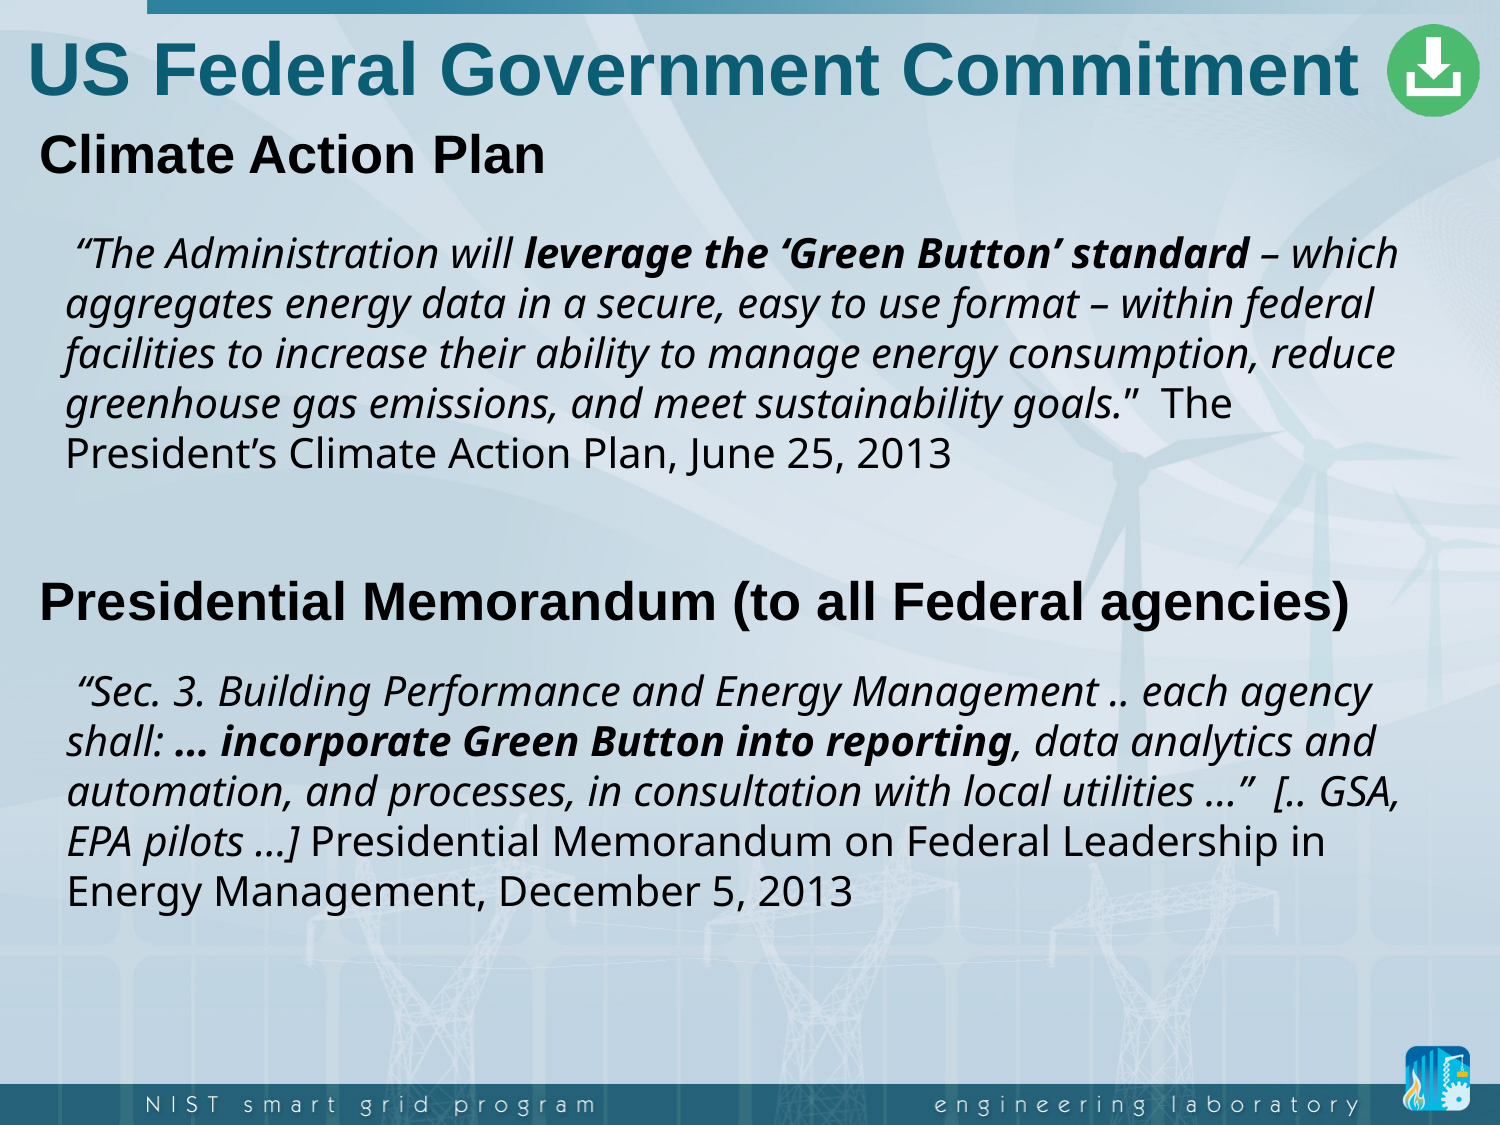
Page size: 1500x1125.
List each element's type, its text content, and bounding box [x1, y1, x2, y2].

title US Federal Government Commitment [12, 24, 1425, 105]
text_box “Sec. 3. Building Performance and Energy Management .. each agency shall: … incorporate Green Button into reporting, data analytics and automation, and processes, in consultation with local utilities …” [.. GSA, EPA pilots …] Presidential Memorandum on Federal Leadership in Energy Management, December 5, 2013 [51, 657, 1450, 923]
text_box Presidential Memorandum (to all Federal agencies) [24, 559, 1425, 639]
text_box Climate Action Plan [24, 112, 1150, 193]
picture [0, 0, 1500, 1125]
text_box “The Administration will leverage the ‘Green Button’ standard – which aggregates energy data in a secure, easy to use format – within federal facilities to increase their ability to manage energy consumption, reduce greenhouse gas emissions, and meet sustainability goals.” The President’s Climate Action Plan, June 25, 2013 [50, 219, 1450, 485]
